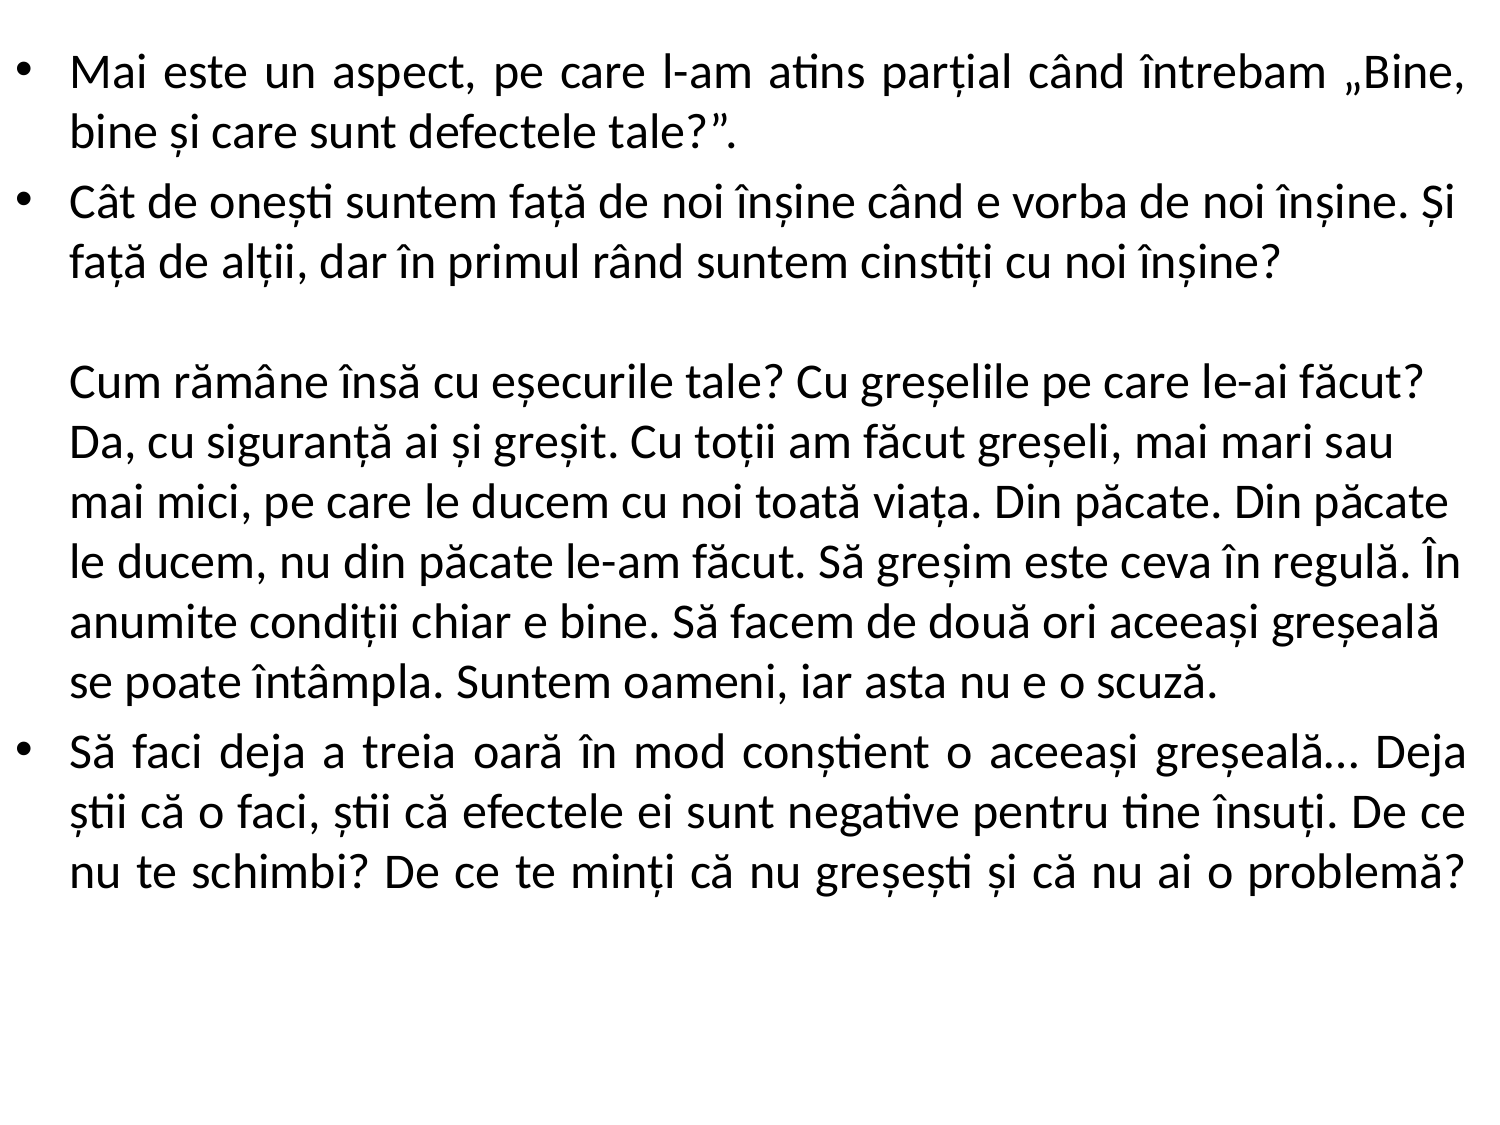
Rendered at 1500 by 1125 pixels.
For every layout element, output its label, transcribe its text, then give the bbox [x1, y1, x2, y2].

list Mai este un aspect, pe care l-am atins parțial când întrebam „Bine, bine și care sunt defectele tale?”. Cât de onești suntem față de noi înșine când e vorba de noi înșine. Și față de alții, dar în primul rând suntem cinstiți cu noi înșine? Cum rămâne însă cu eșecurile tale? Cu greșelile pe care le-ai făcut? Da, cu siguranță ai și greșit. Cu toții am făcut greșeli, mai mari sau mai mici, pe care le ducem cu noi toată viața. Din păcate. Din păcate le ducem, nu din păcate le-am făcut. Să greșim este ceva în regulă. În anumite condiții chiar e bine. Să facem de două ori aceeași greșeală se poate întâmpla. Suntem oameni, iar asta nu e o scuză. Să faci deja a treia oară în mod conștient o aceeași greșeală… Deja știi că o faci, știi că efectele ei sunt negative pentru tine însuți. De ce nu te schimbi? De ce te minți că nu greșești și că nu ai o problemă? [0, 30, 1483, 1125]
